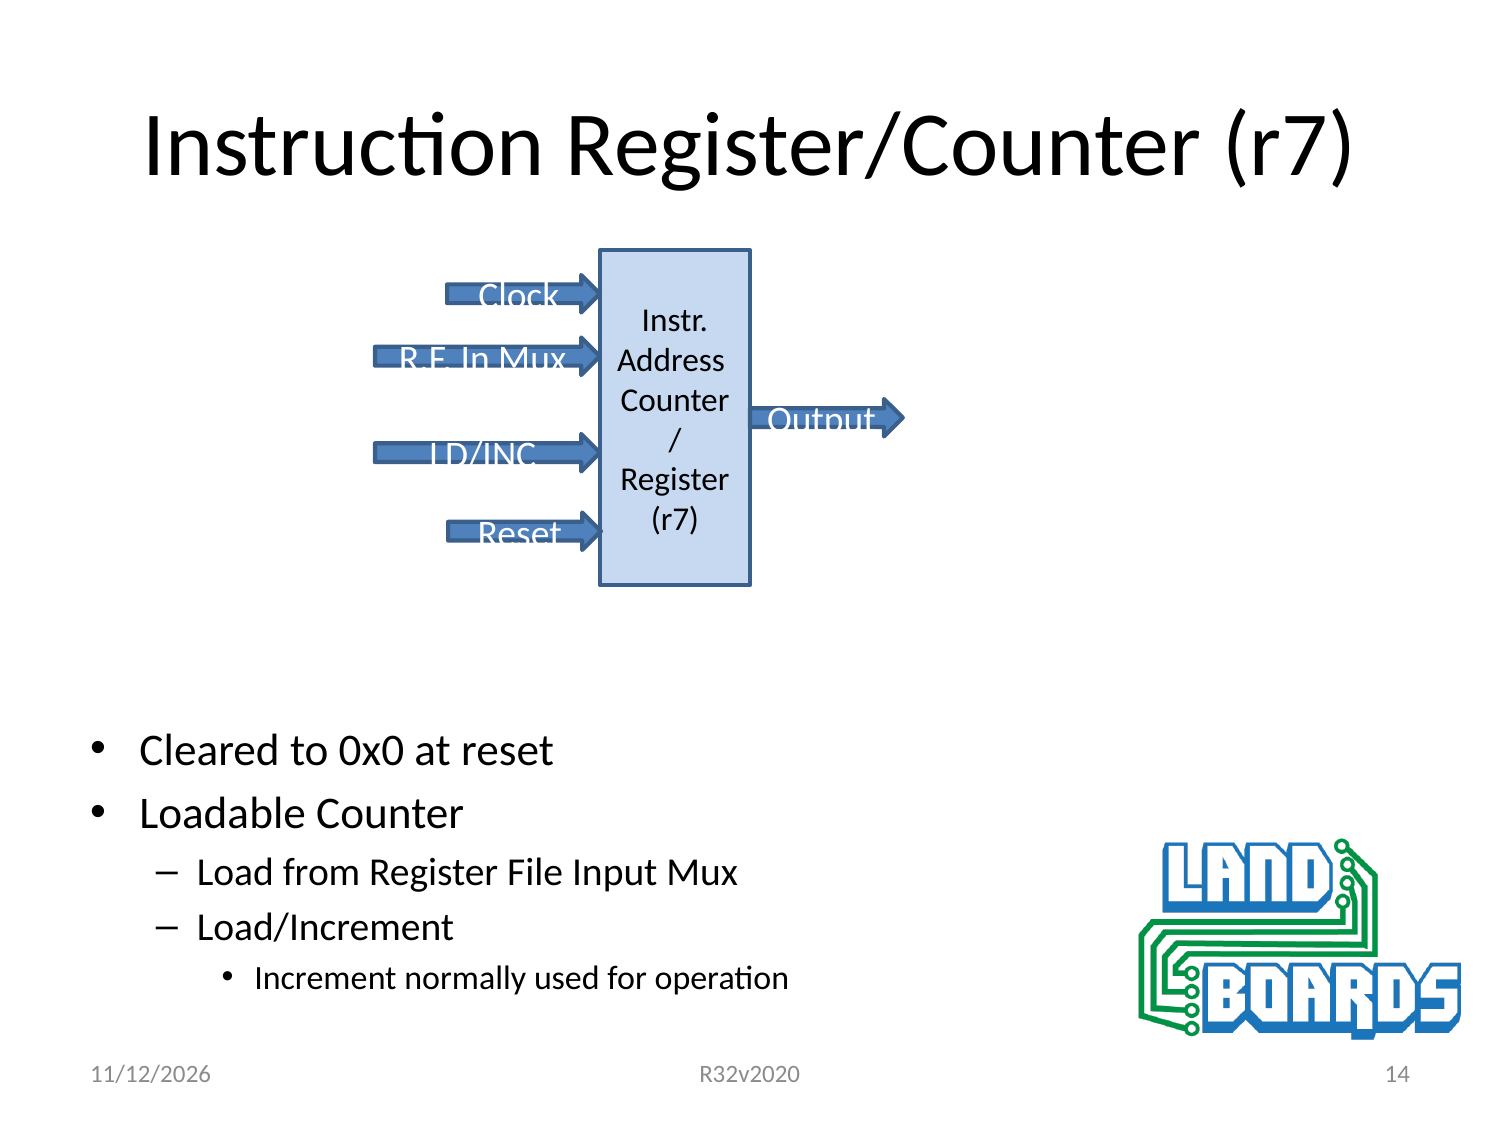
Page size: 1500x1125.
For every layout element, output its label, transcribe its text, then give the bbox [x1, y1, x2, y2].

footer R32v2020 [512, 1042, 988, 1103]
slide_number 14 [1074, 1042, 1425, 1103]
text_box Output [747, 397, 905, 439]
text_box Reset [446, 510, 604, 552]
picture [1124, 824, 1470, 1055]
text_box R.F. In Mux [372, 335, 603, 377]
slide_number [75, 1042, 425, 1103]
text_box LD/INC [372, 432, 603, 474]
text_box Clock [445, 273, 603, 315]
list Cleared to 0x0 at reset Loadable Counter Load from Register File Input Mux Load/Increment Increment normally used for operation [75, 712, 1425, 1005]
text_box Instr. Address Counter/ Register (r7) [598, 248, 752, 587]
title Instruction Register/Counter (r7) [75, 45, 1425, 233]
